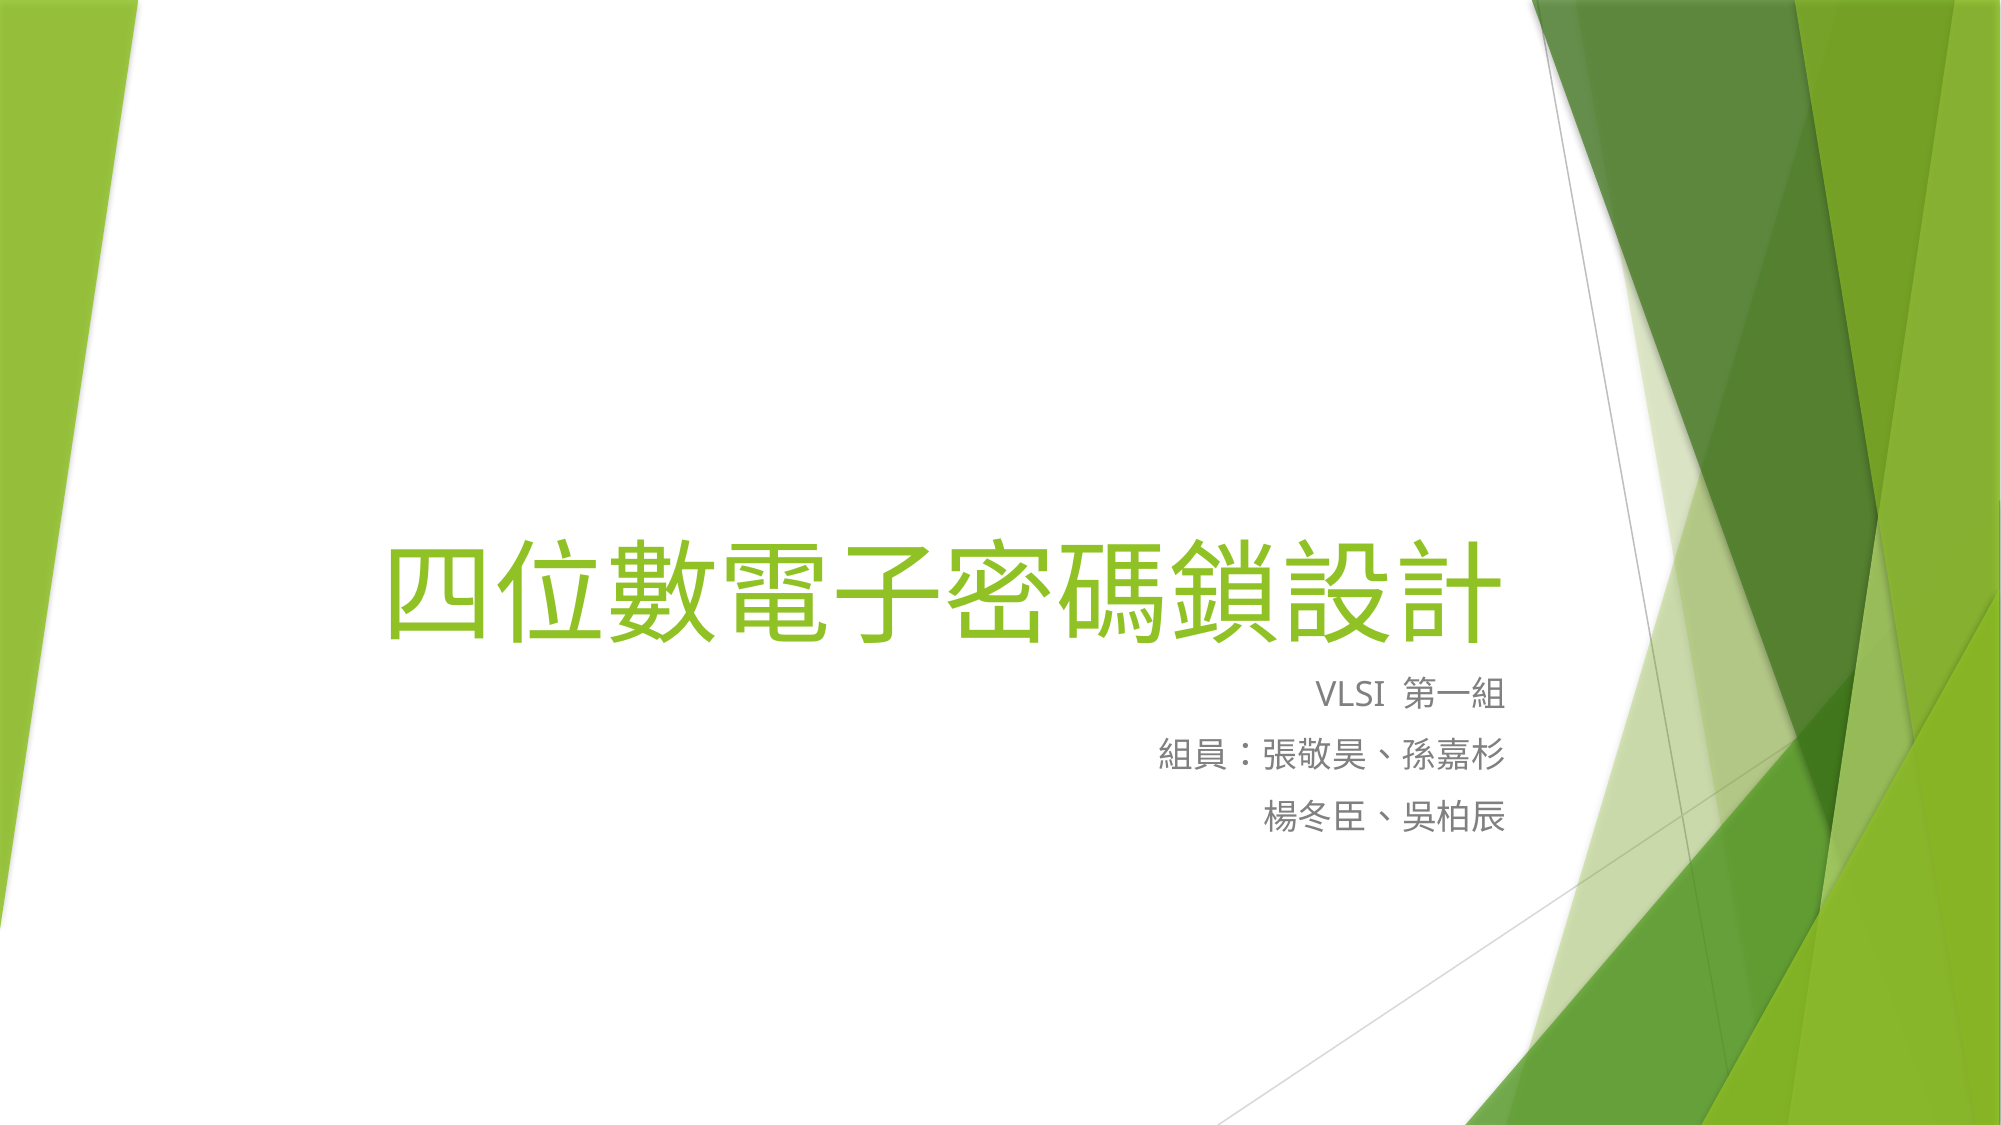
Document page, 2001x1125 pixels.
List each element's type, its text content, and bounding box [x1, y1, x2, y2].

title 四位數電子密碼鎖設計 [247, 394, 1522, 664]
subtitle VLSI 第一組 組員：張敬昊、孫嘉杉 楊冬臣、吳柏辰 [247, 664, 1522, 845]
